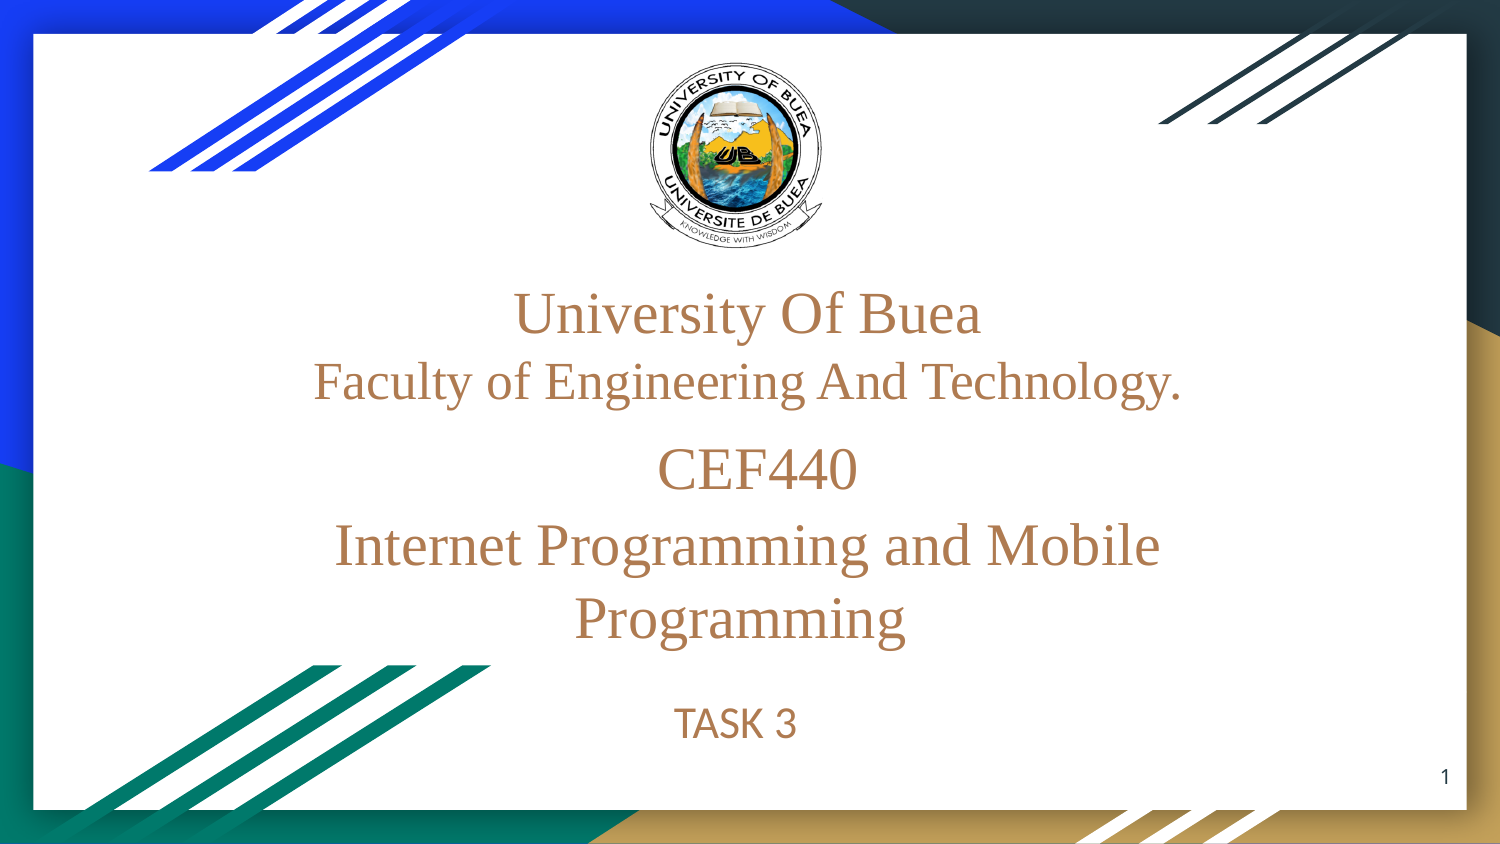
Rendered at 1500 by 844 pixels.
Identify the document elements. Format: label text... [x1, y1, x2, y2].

title University Of Buea Faculty of Engineering And Technology. CEF440 Internet Programming and Mobile Programming [200, 208, 1297, 716]
slide_number 1 [1376, 745, 1467, 810]
picture [638, 62, 833, 251]
subtitle TASK 3 [295, 678, 1176, 764]
